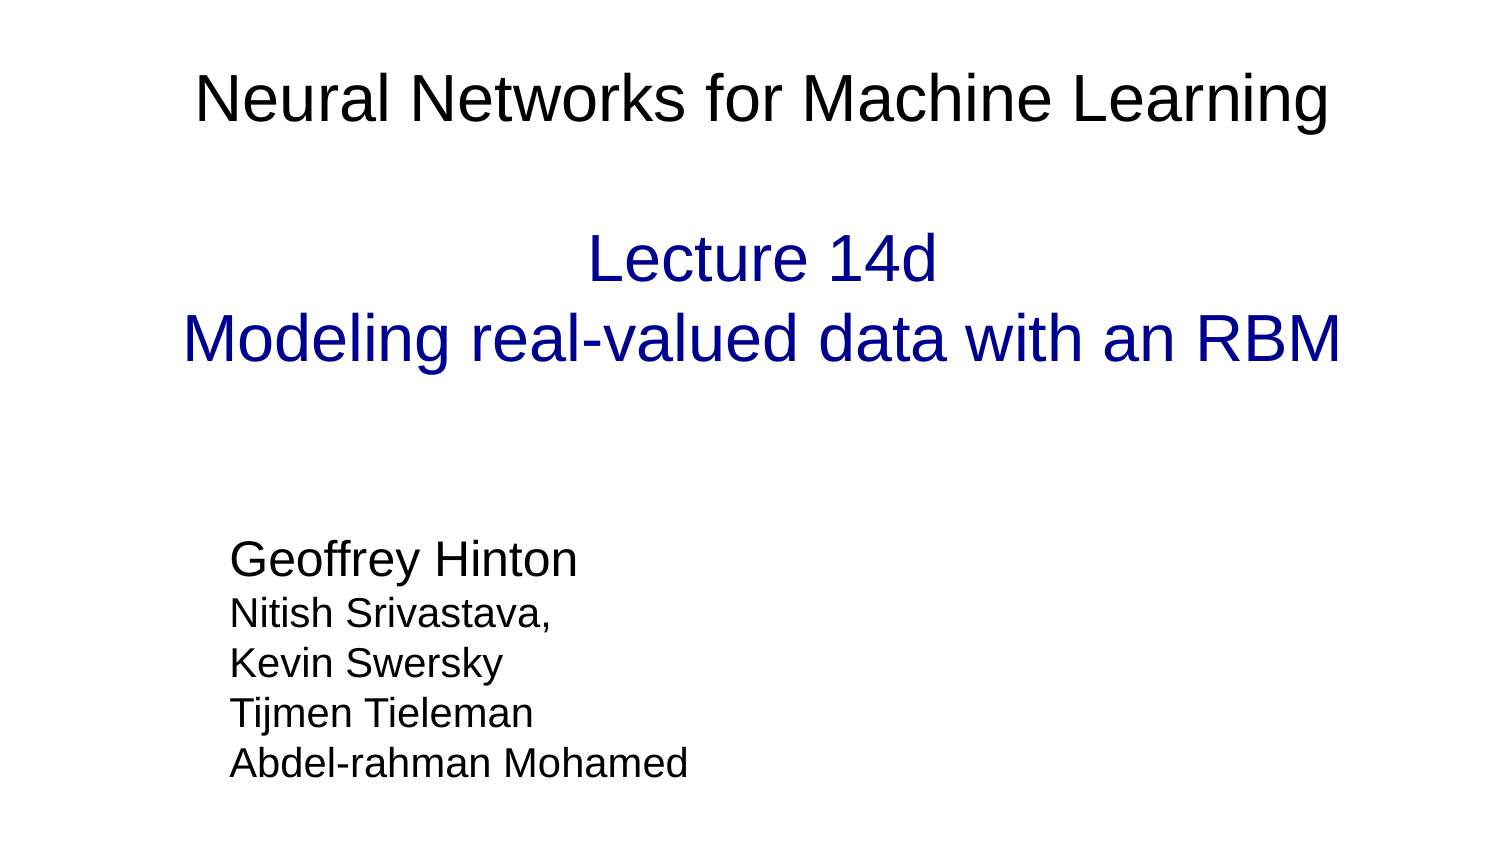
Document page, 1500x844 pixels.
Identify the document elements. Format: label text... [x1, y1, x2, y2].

title Neural Networks for Machine Learning Lecture 14d Modeling real-valued data with an RBM [4, 37, 1500, 392]
